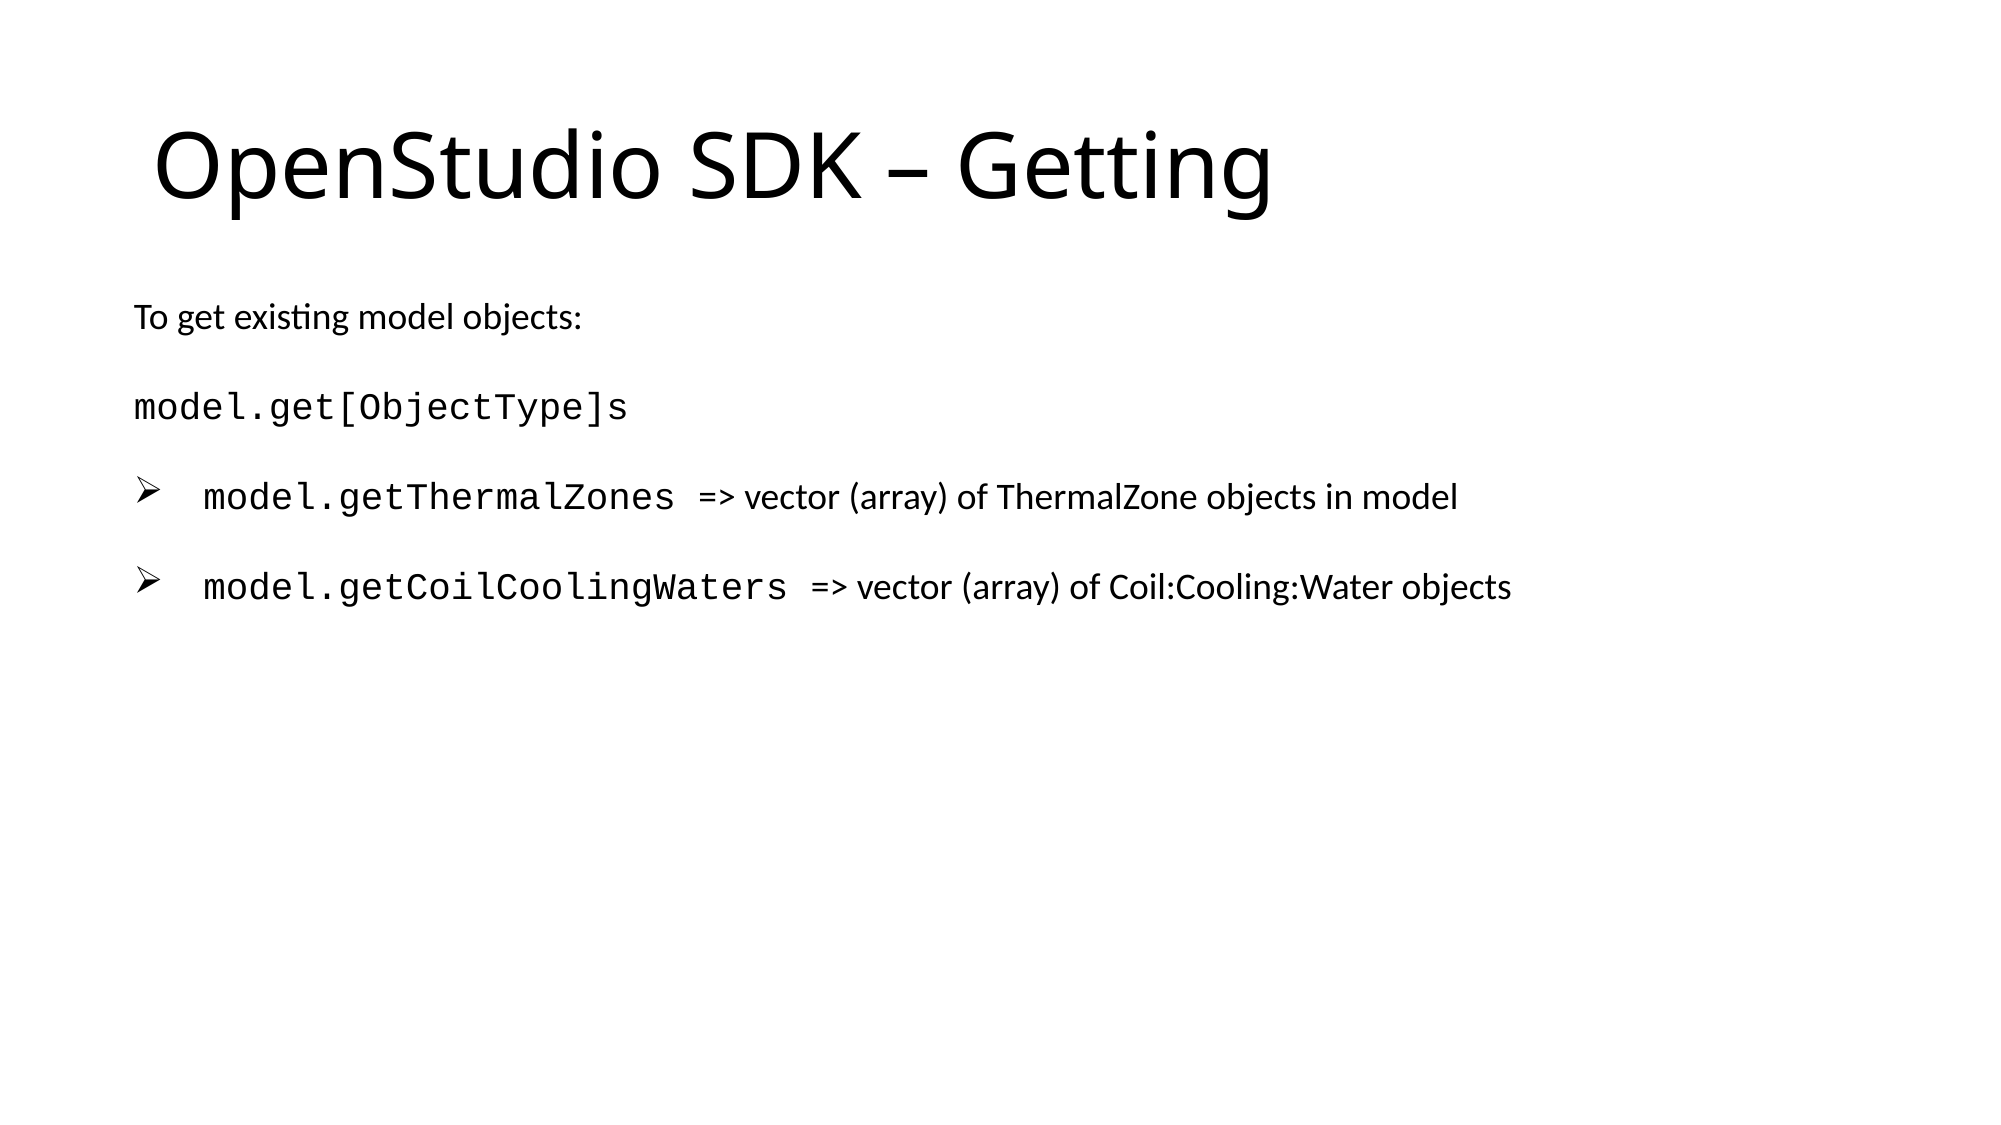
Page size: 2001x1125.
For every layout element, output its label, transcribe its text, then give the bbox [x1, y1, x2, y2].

title OpenStudio SDK – Getting [137, 59, 1863, 278]
text_box To get existing model objects: model.get[ObjectType]s model.getThermalZones => vector (array) of ThermalZone objects in model model.getCoilCoolingWaters => vector (array) of Coil:Cooling:Water objects [119, 285, 1879, 615]
